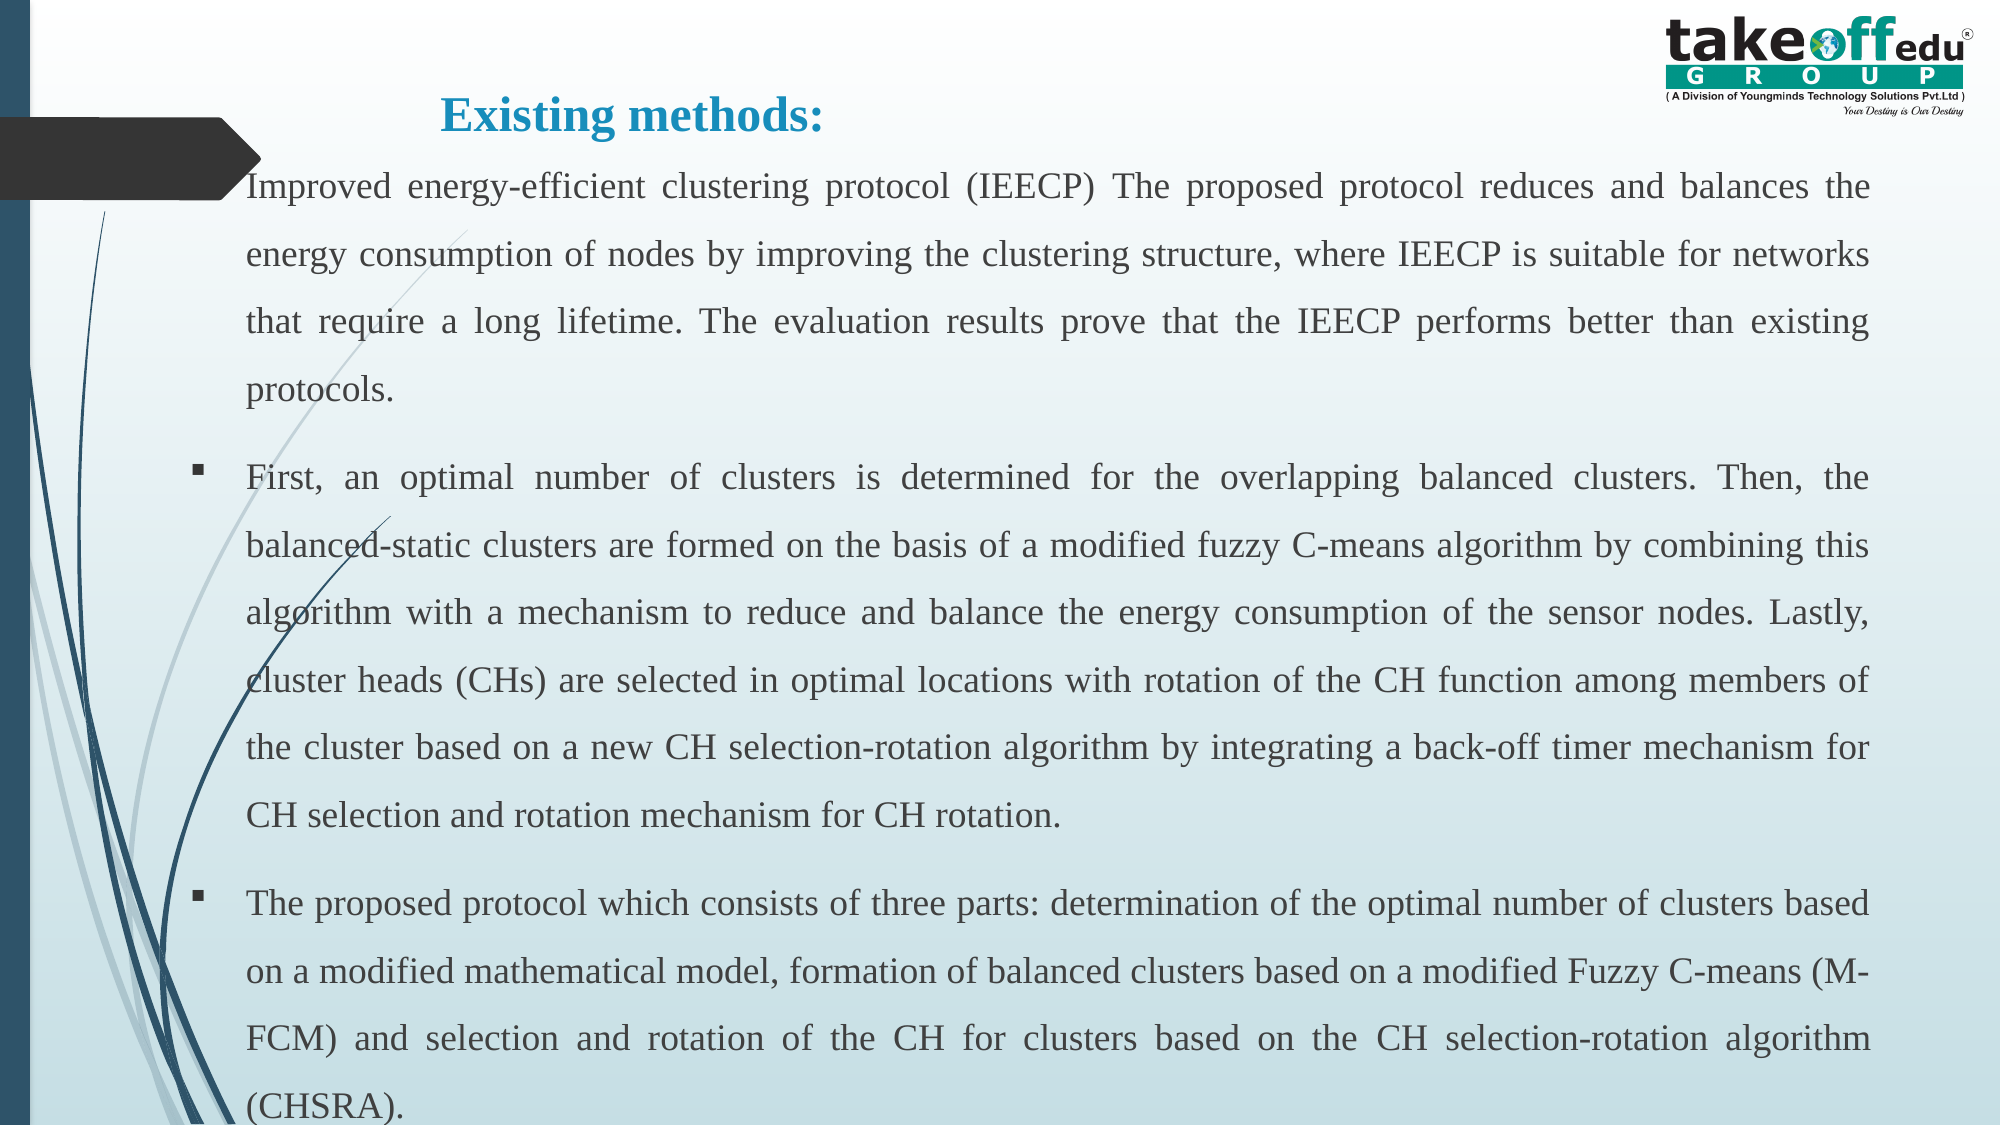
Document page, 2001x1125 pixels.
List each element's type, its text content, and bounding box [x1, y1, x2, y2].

title Existing methods: [425, 73, 1652, 131]
list Improved energy-efficient clustering protocol (IEECP) The proposed protocol reduces and balances the energy consumption of nodes by improving the clustering structure, where IEECP is suitable for networks that require a long lifetime. The evaluation results prove that the IEECP performs better than existing protocols. First, an optimal number of clusters is determined for the overlapping balanced clusters. Then, the balanced-static clusters are formed on the basis of a modified fuzzy C-means algorithm by combining this algorithm with a mechanism to reduce and balance the energy consumption of the sensor nodes. Lastly, cluster heads (CHs) are selected in optimal locations with rotation of the CH function among members of the cluster based on a new CH selection-rotation algorithm by integrating a back-off timer mechanism for CH selection and rotation mechanism for CH rotation. The proposed protocol which consists of three parts: determination of the optimal number of clusters based on a modified mathematical model, formation of balanced clusters based on a modified Fuzzy C-means (M-FCM) and selection and rotation of the CH for clusters based on the CH selection-rotation algorithm (CHSRA). [174, 131, 1888, 1045]
picture [1656, 15, 1980, 132]
